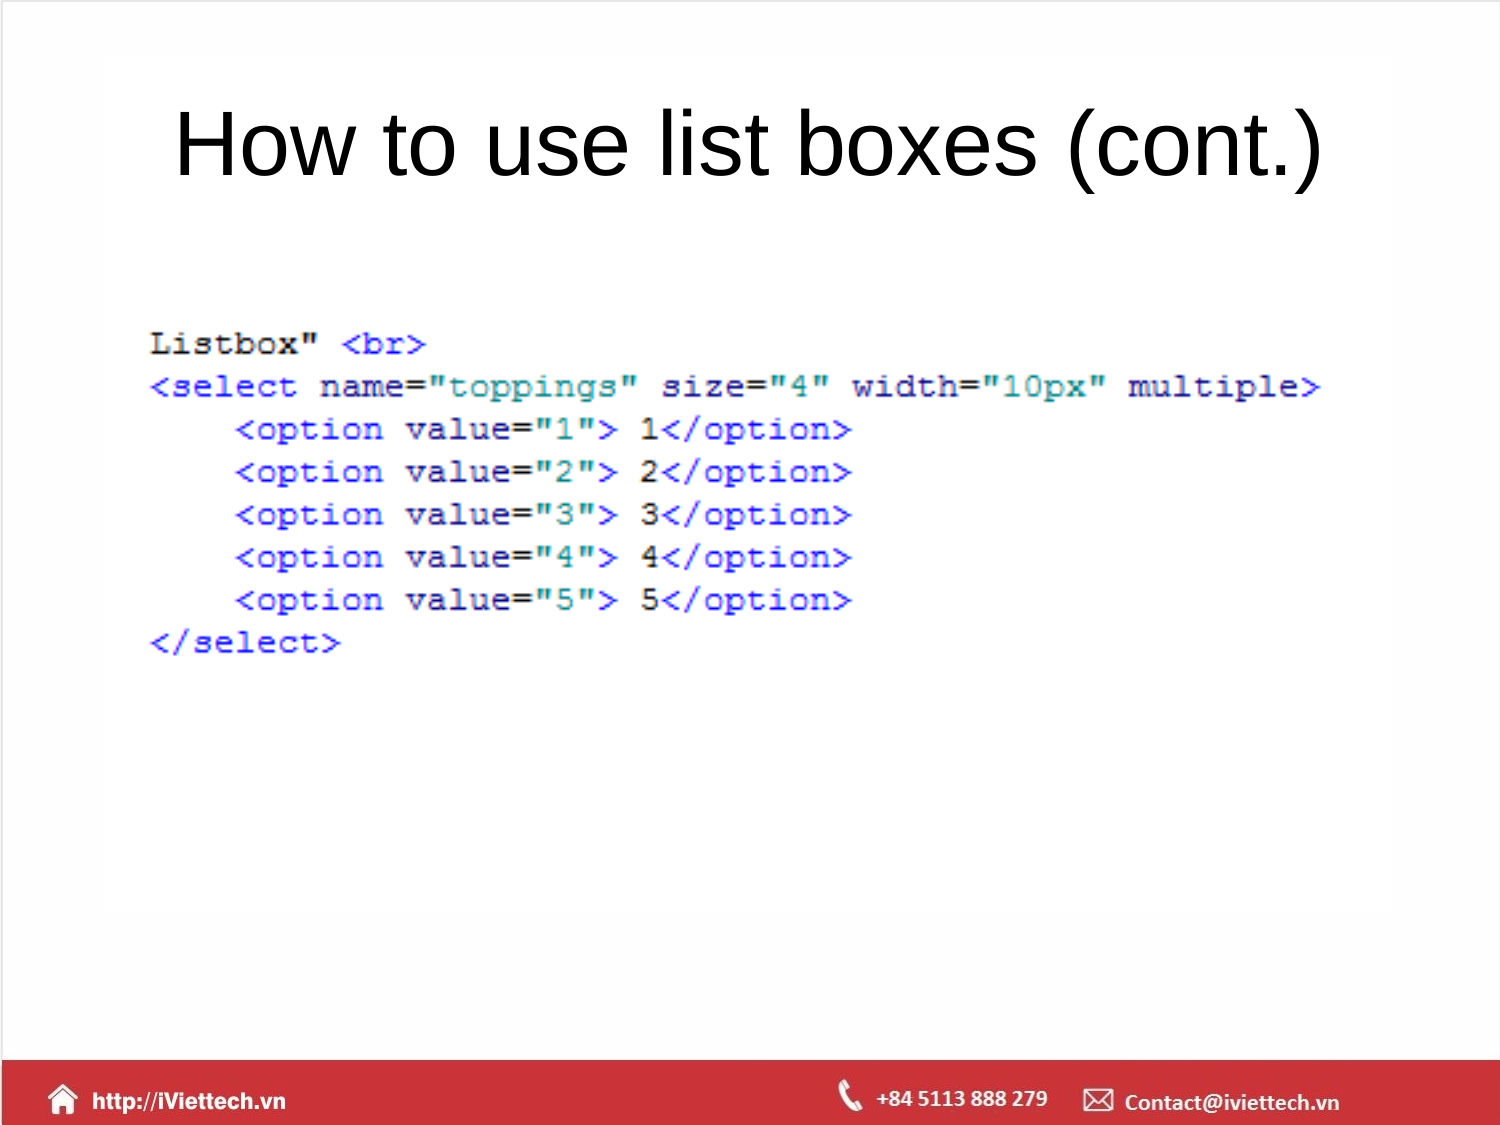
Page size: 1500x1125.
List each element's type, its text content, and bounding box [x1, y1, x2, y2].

picture [0, 0, 1500, 1125]
title How to use list boxes (cont.) [74, 44, 1426, 233]
